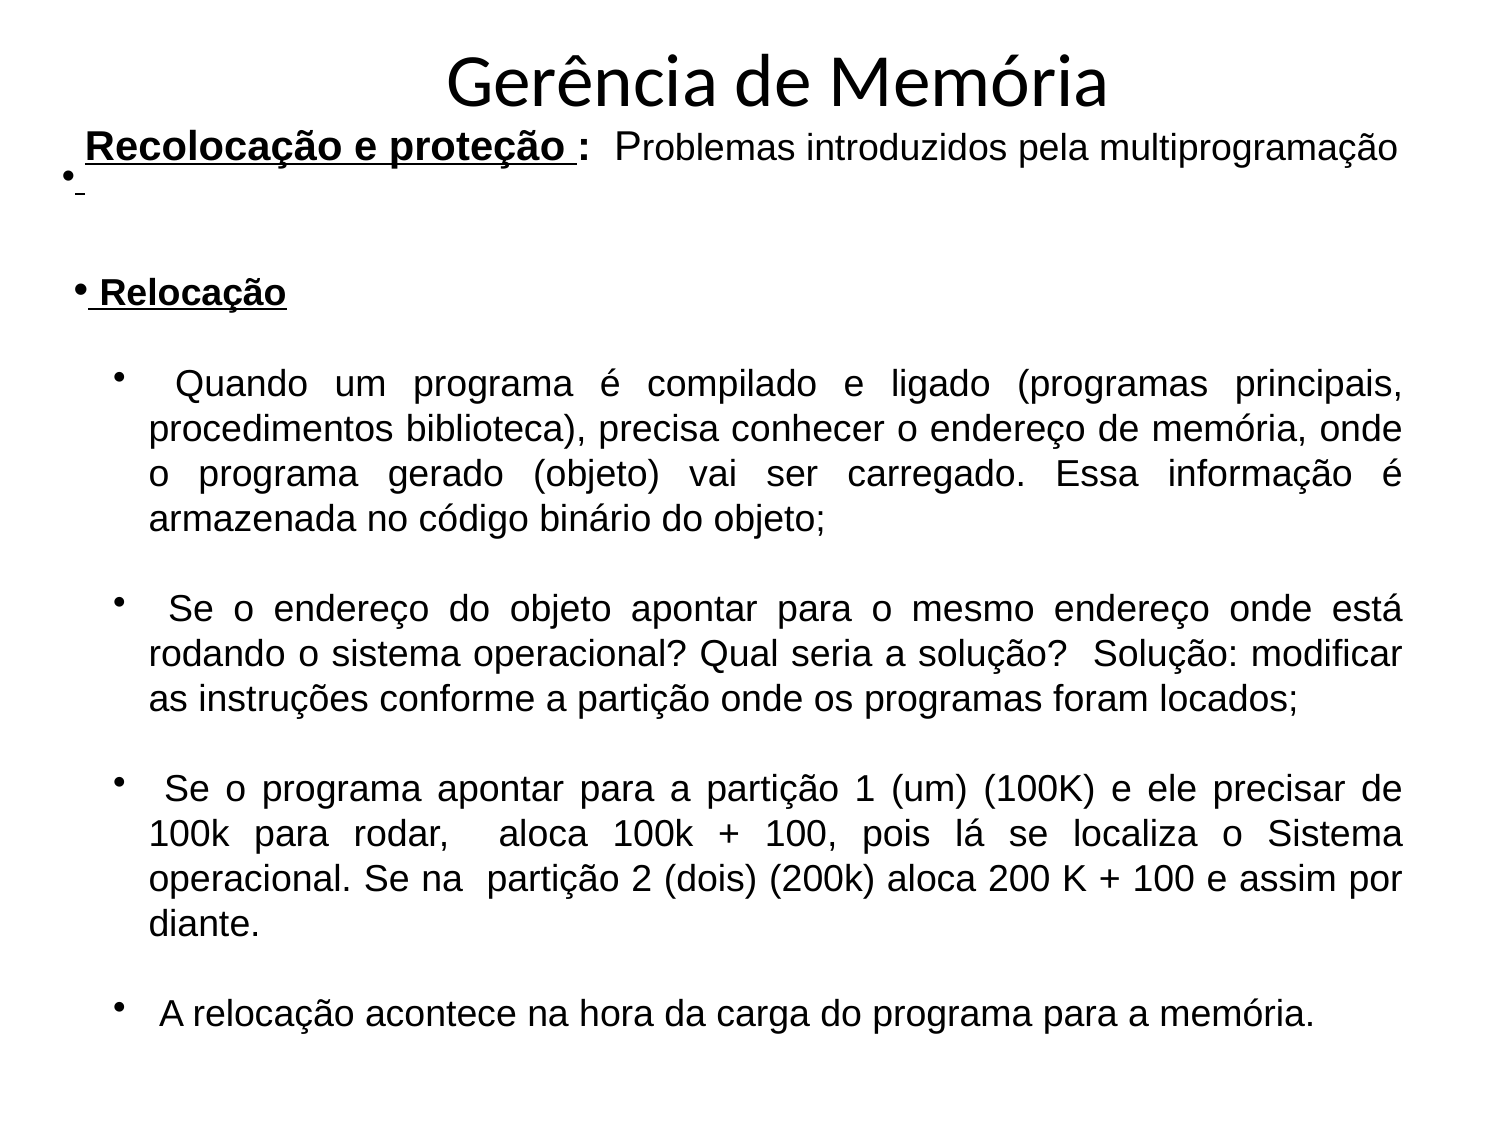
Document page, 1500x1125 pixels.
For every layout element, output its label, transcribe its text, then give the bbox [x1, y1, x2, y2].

text_box [46, 106, 1418, 206]
text_box Recolocação e proteção : Problemas introduzidos pela multiprogramação Relocação Quando um programa é compilado e ligado (programas principais, procedimentos biblioteca), precisa conhecer o endereço de memória, onde o programa gerado (objeto) vai ser carregado. Essa informação é armazenada no código binário do objeto; Se o endereço do objeto apontar para o mesmo endereço onde está rodando o sistema operacional? Qual seria a solução? Solução: modificar as instruções conforme a partição onde os programas foram locados; Se o programa apontar para a partição 1 (um) (100K) e ele precisar de 100k para rodar, aloca 100k + 100, pois lá se localiza o Sistema operacional. Se na partição 2 (dois) (200k) aloca 200 K + 100 e assim por diante. A relocação acontece na hora da carga do programa para a memória. [58, 111, 1418, 1125]
title Gerência de Memória [140, 23, 1416, 106]
